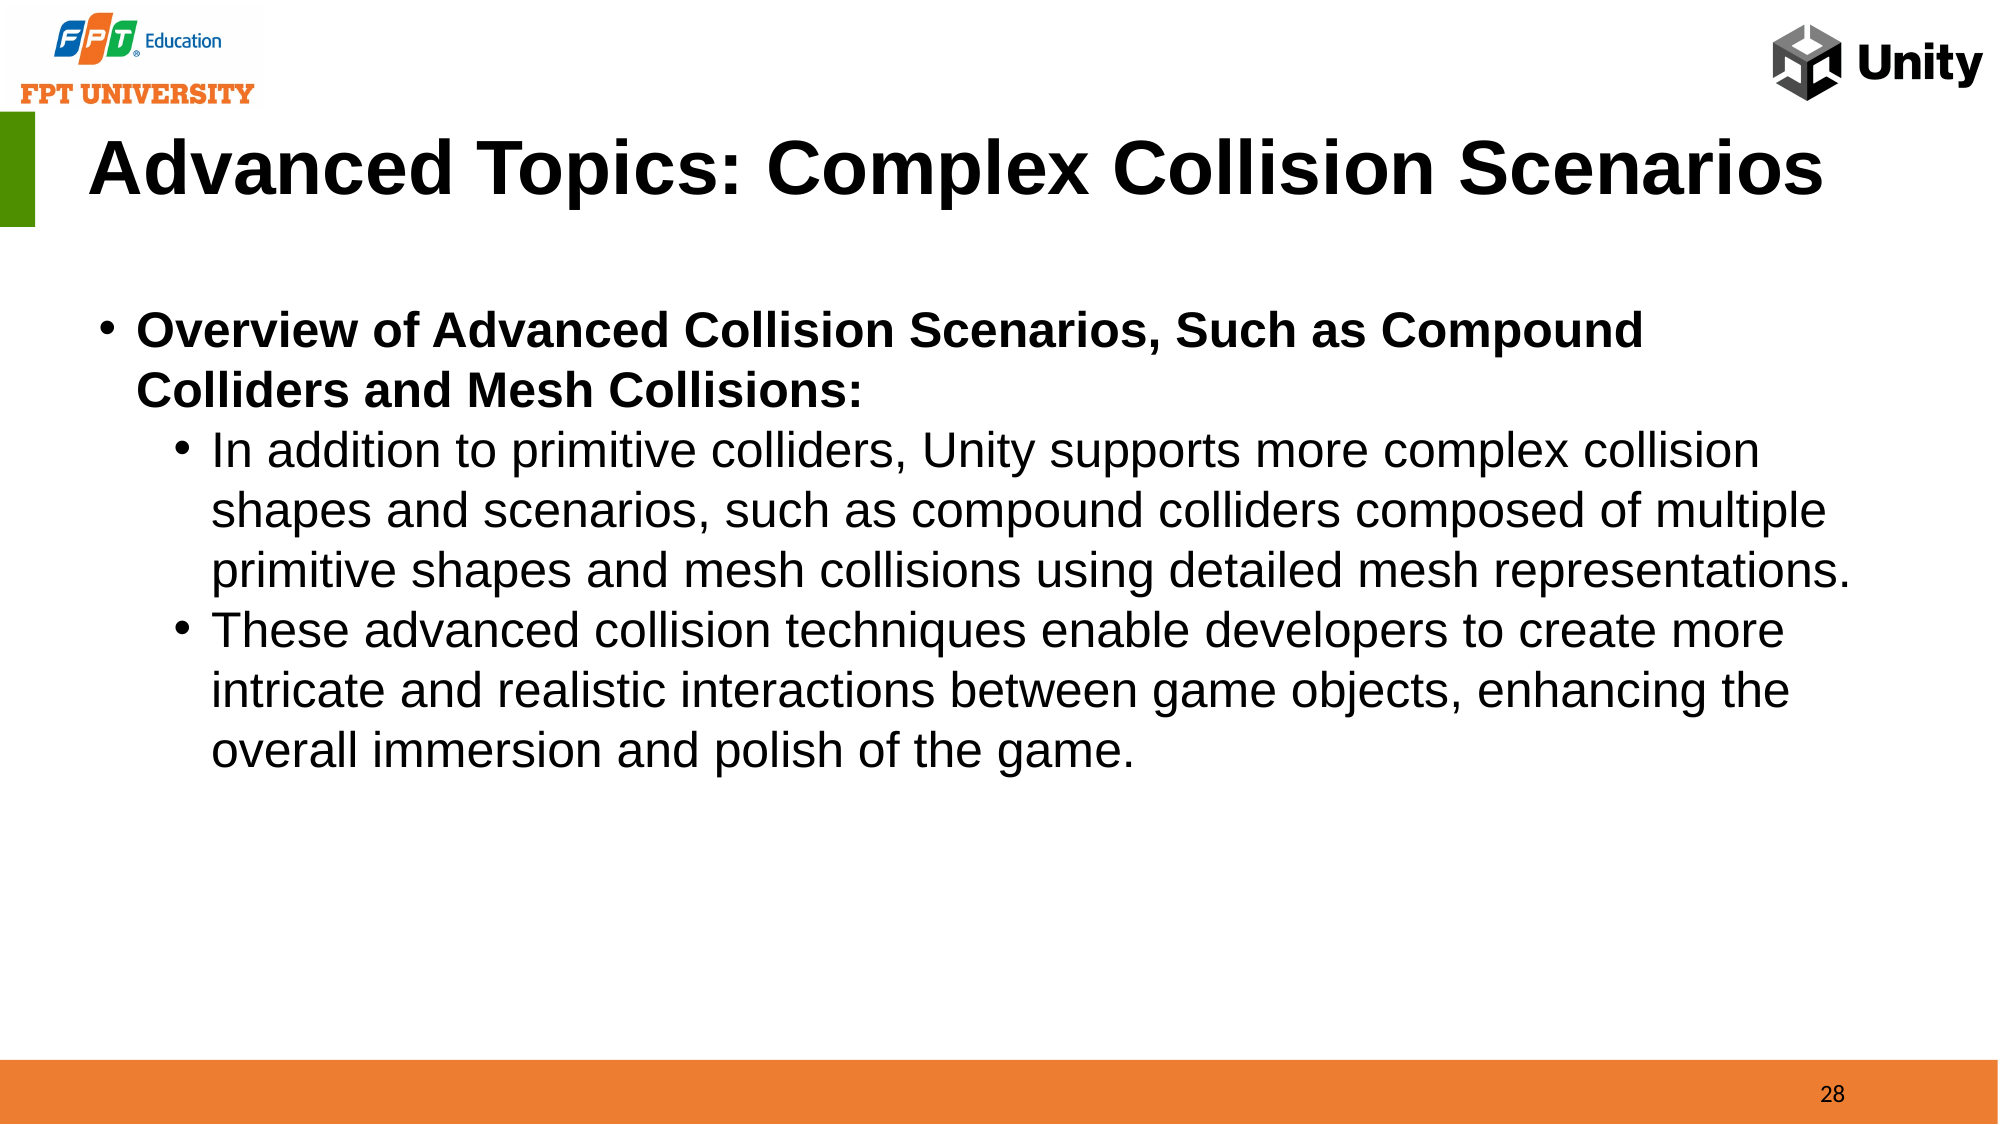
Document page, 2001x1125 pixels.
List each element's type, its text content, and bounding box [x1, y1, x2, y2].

picture [1765, 0, 1992, 126]
text_box Overview of Advanced Collision Scenarios, Such as Compound Colliders and Mesh Collisions: In addition to primitive colliders, Unity supports more complex collision shapes and scenarios, such as compound colliders composed of multiple primitive shapes and mesh collisions using detailed mesh representations. These advanced collision techniques enable developers to create more intricate and realistic interactions between game objects, enhancing the overall immersion and polish of the game. [83, 289, 1884, 1077]
slide_number 28 [1412, 1063, 1861, 1122]
picture [4, 4, 263, 109]
title Advanced Topics: Complex Collision Scenarios [37, 111, 1975, 227]
